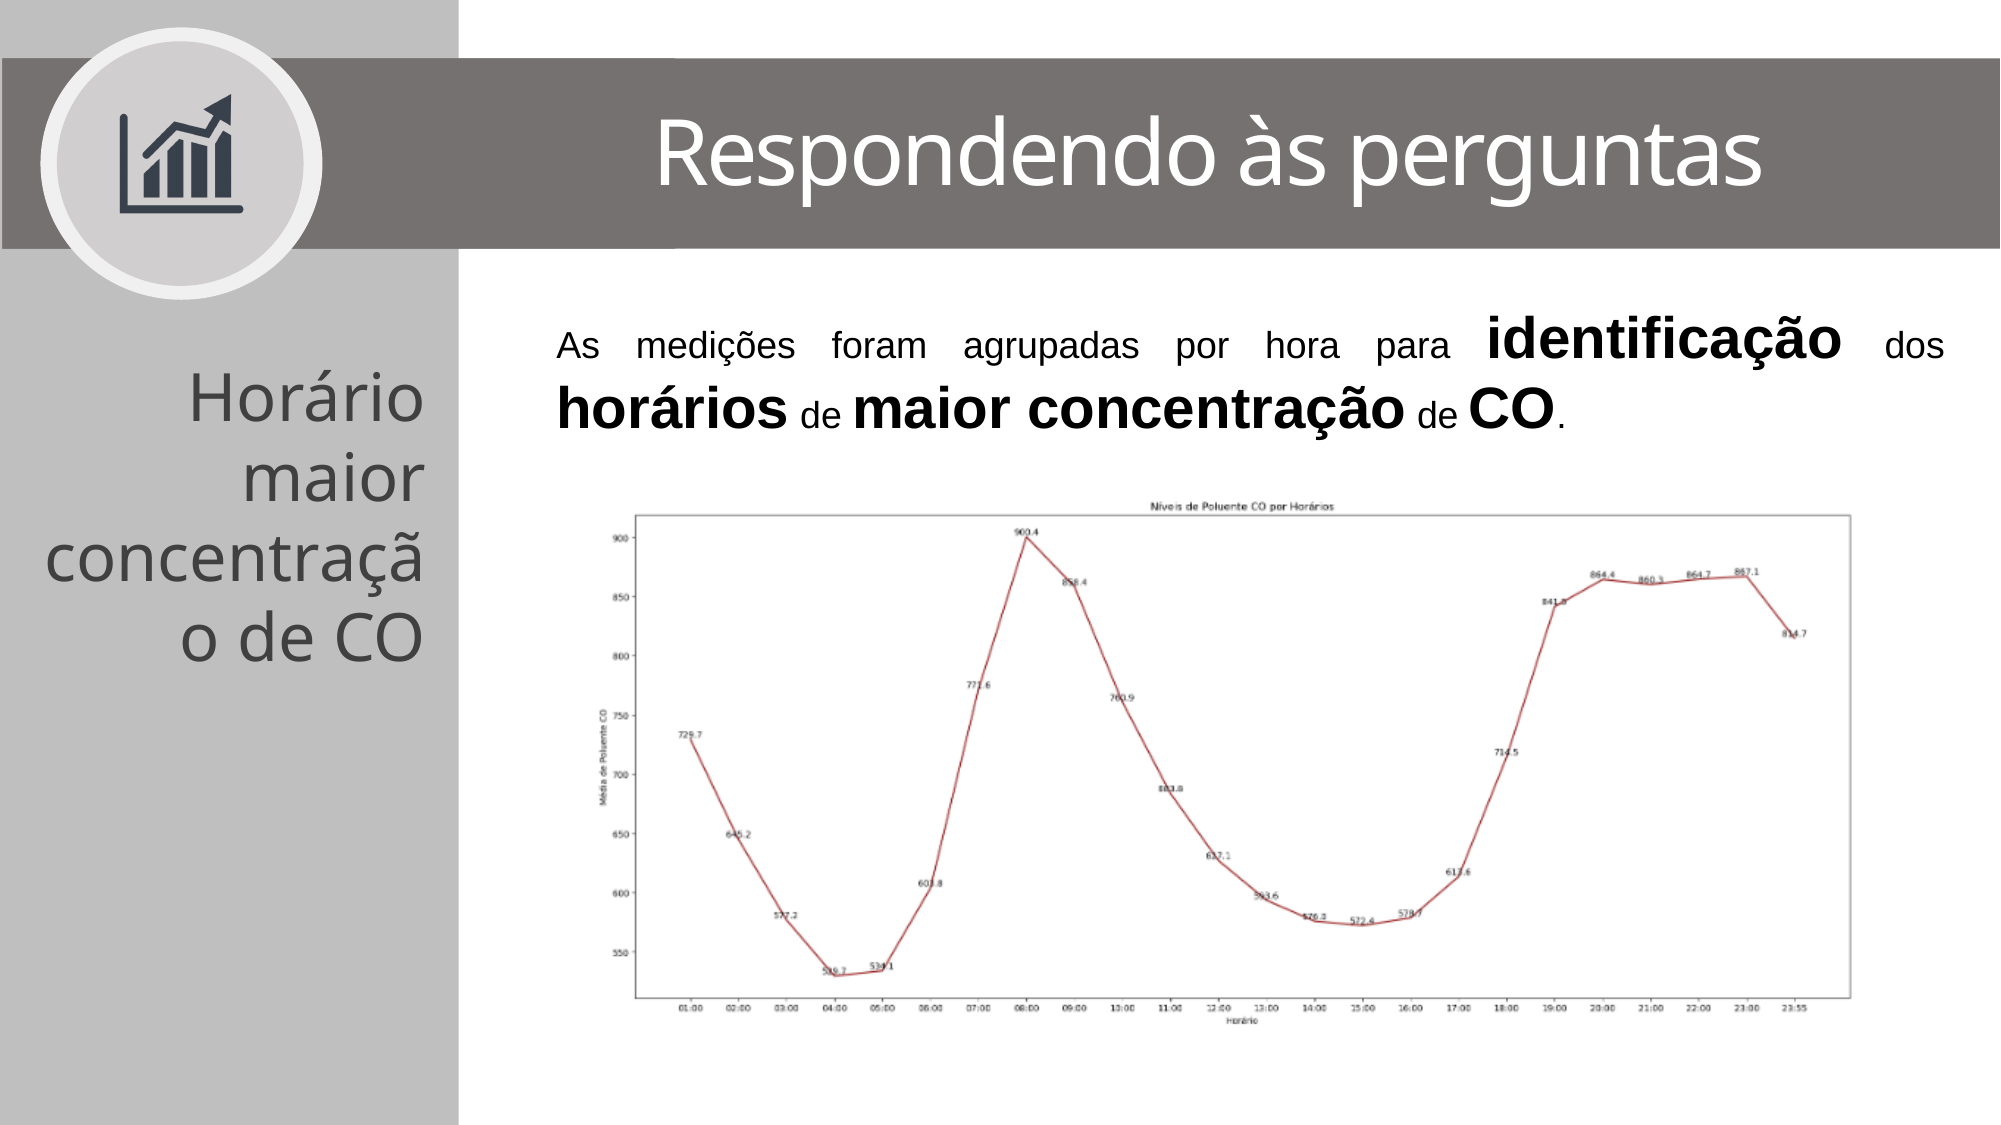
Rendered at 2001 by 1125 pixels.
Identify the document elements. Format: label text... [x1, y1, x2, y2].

text_box [273, 57, 2000, 250]
picture [594, 493, 1865, 1033]
picture [114, 86, 249, 221]
text_box [1, 57, 90, 250]
text_box As medições foram agrupadas por hora para identificação dos horários de maior concentração de CO. [541, 292, 1960, 448]
text_box [0, 0, 460, 1125]
text_box Horário maior concentração de CO [2, 347, 442, 682]
text_box [55, 40, 305, 287]
text_box [39, 26, 324, 301]
text_box Respondendo às perguntas [418, 86, 2000, 212]
